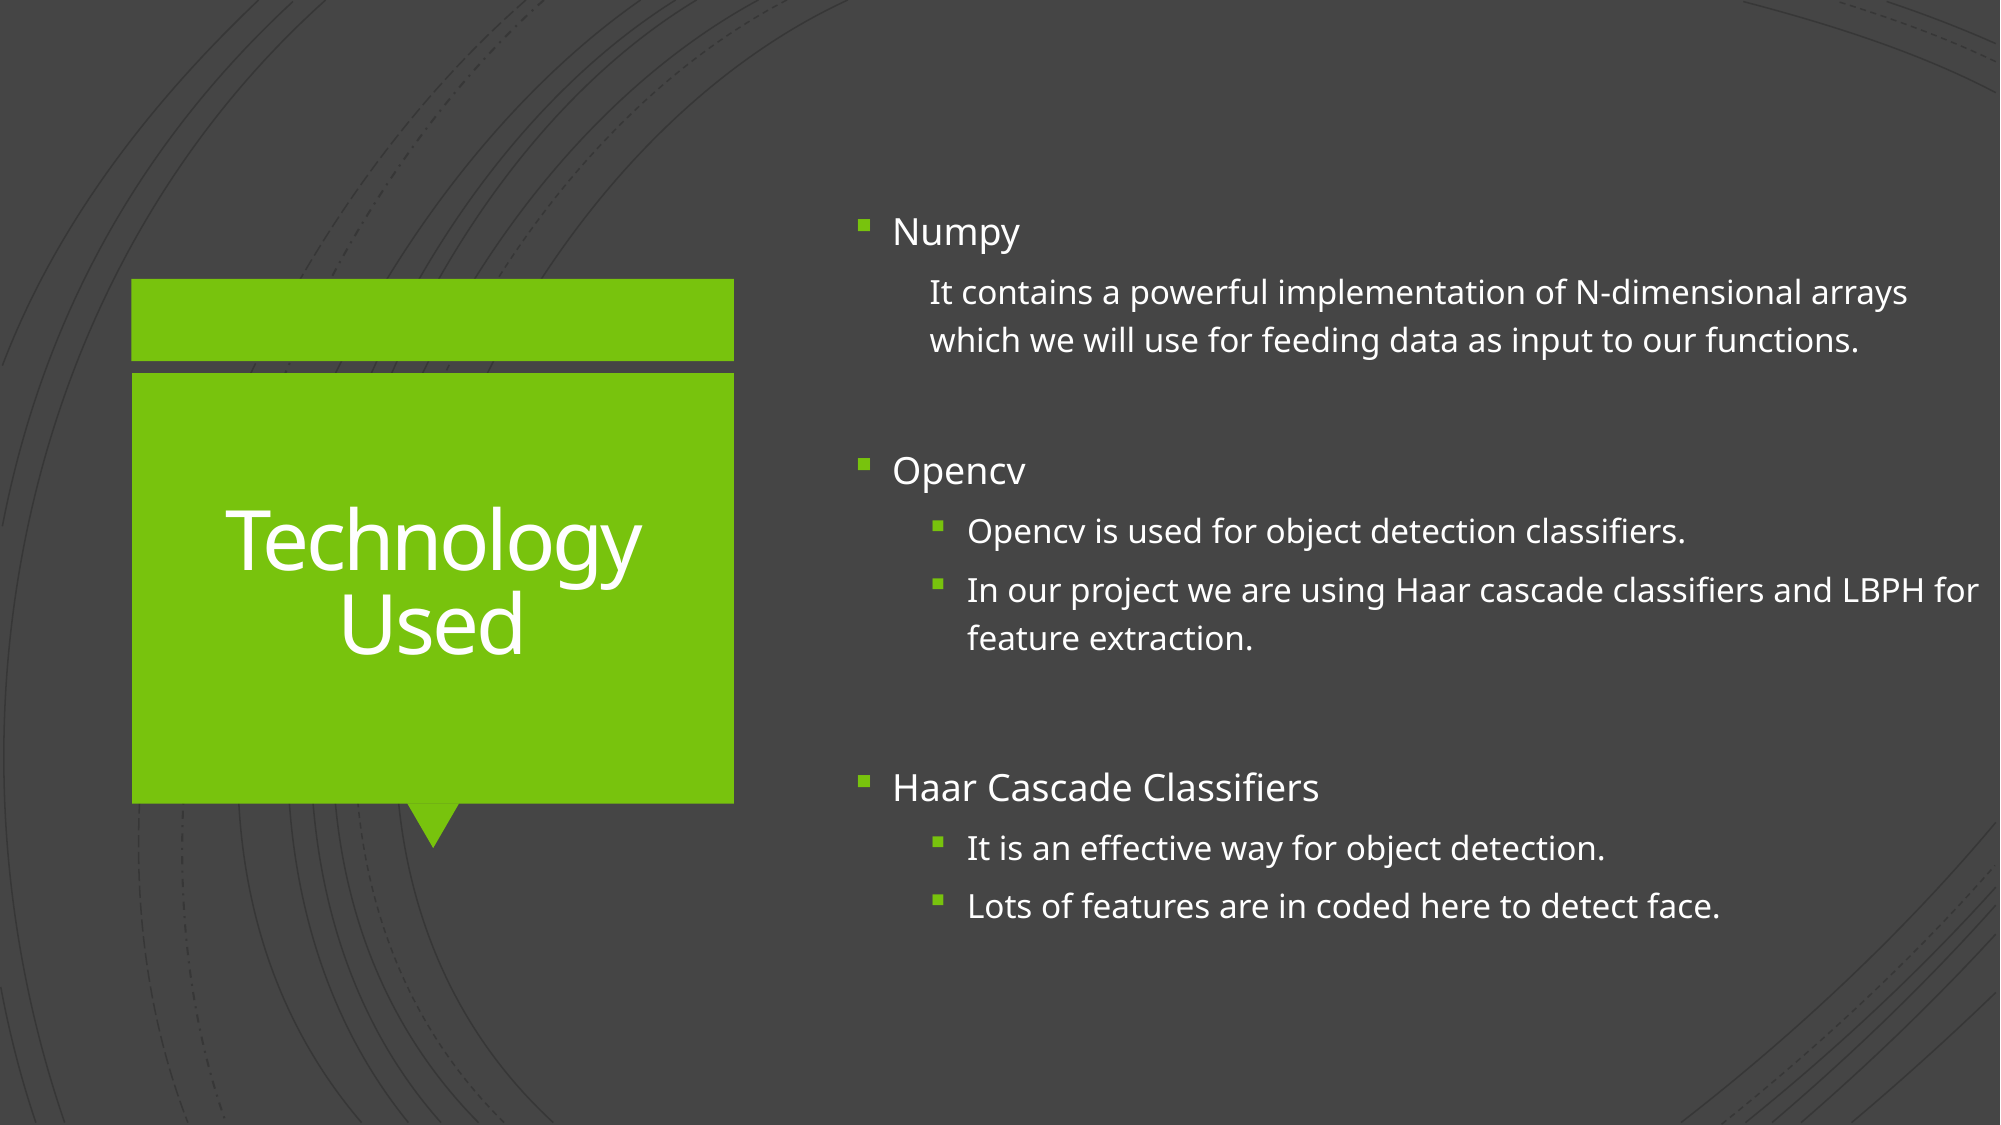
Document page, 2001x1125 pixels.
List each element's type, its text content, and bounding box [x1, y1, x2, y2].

title Technology Used [145, 385, 720, 789]
list Numpy It contains a powerful implementation of N-dimensional arrays which we will use for feeding data as input to our functions. Opencv Opencv is used for object detection classifiers. In our project we are using Haar cascade classifiers and LBPH for feature extraction. Haar Cascade Classifiers It is an effective way for object detection. Lots of features are in coded here to detect face. [839, 131, 2000, 993]
